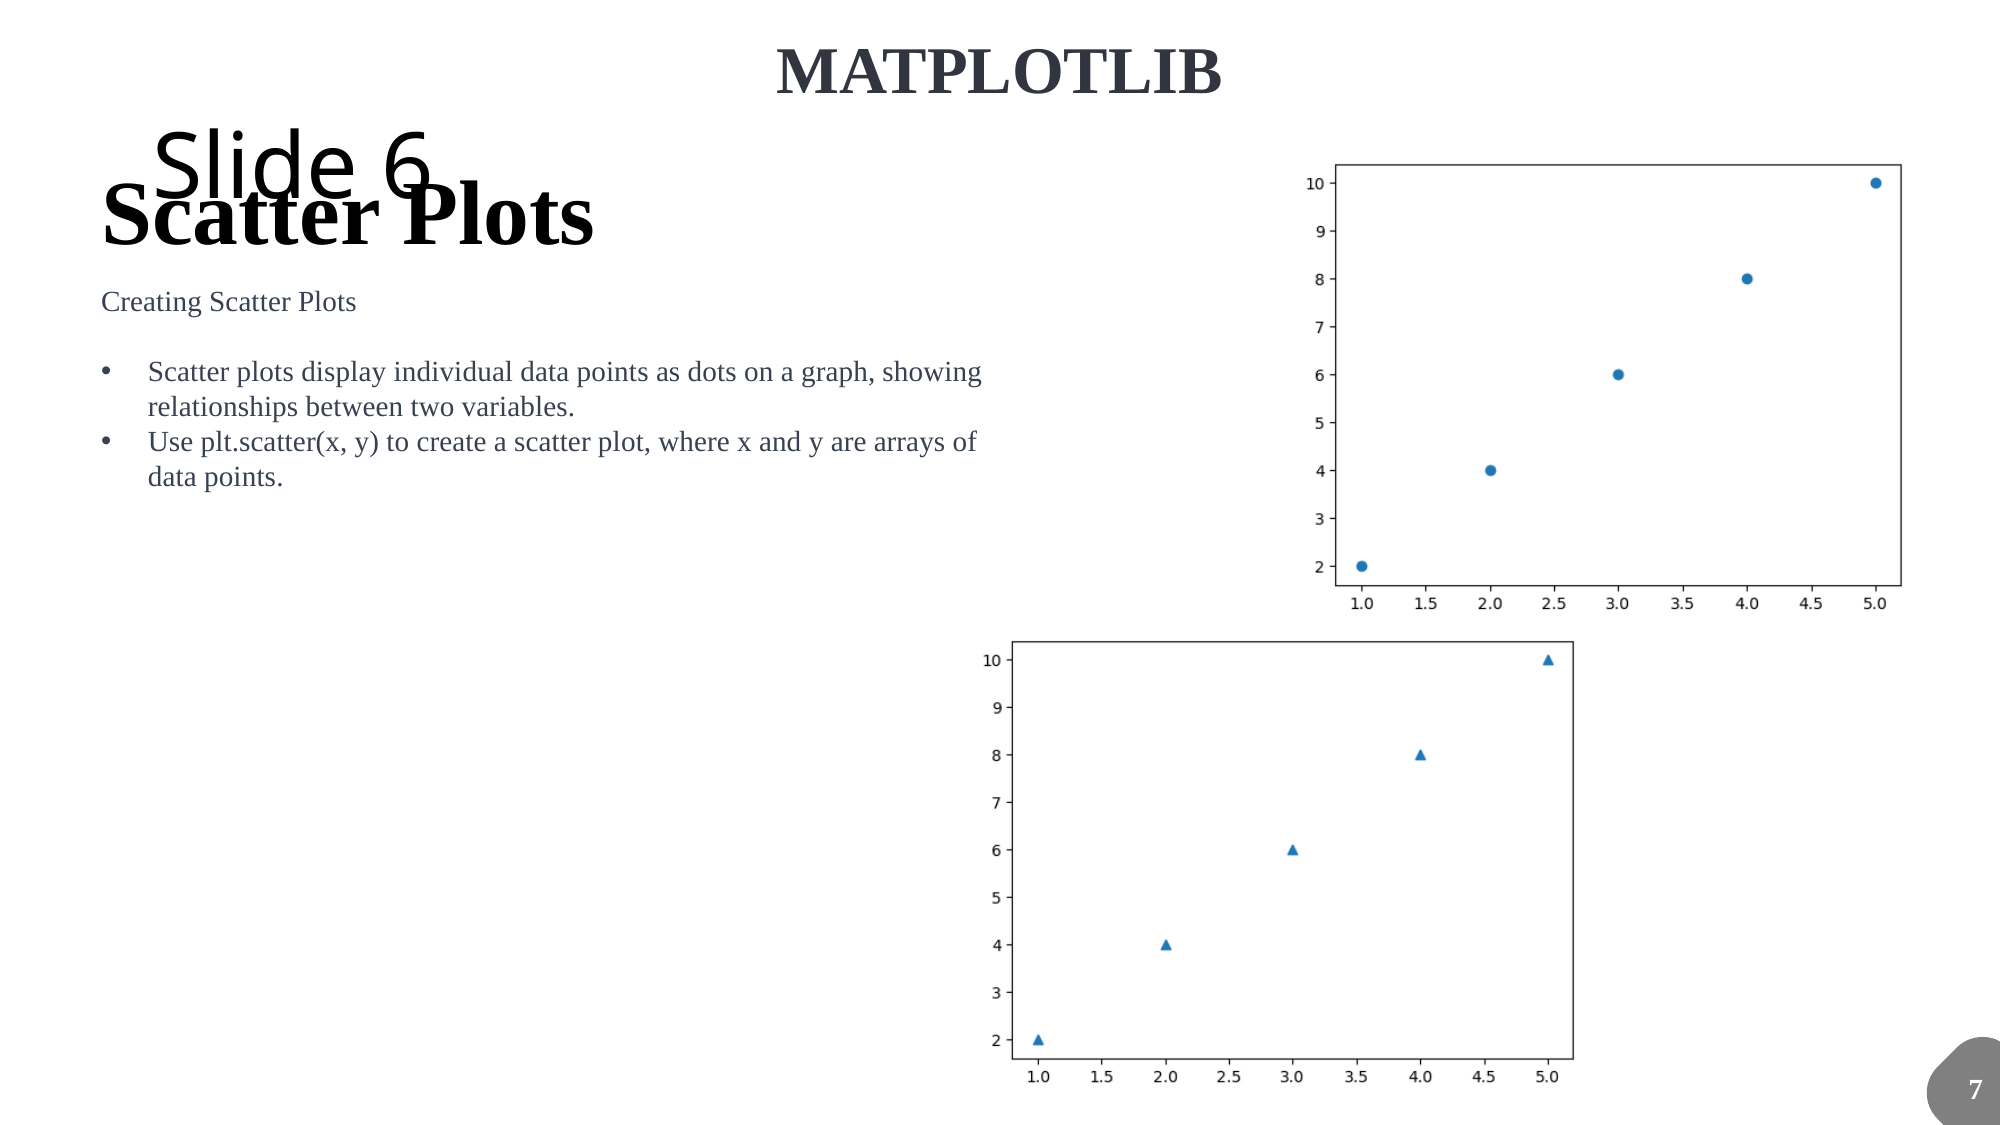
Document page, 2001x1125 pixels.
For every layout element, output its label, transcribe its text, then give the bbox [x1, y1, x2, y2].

text_box MATPLOTLIB [776, 27, 1224, 59]
title Slide 6 [137, 59, 1863, 278]
text_box 7 [1953, 1063, 1998, 1113]
picture [970, 630, 1584, 1097]
text_box Scatter Plots [101, 152, 1135, 263]
text_box Creating Scatter Plots Scatter plots display individual data points as dots on a graph, showing relationships between two variables. Use plt.scatter(x, y) to create a scatter plot, where x and y are arrays of data points. [101, 282, 1029, 493]
text_box [1925, 1035, 2000, 1125]
picture [1293, 153, 1912, 624]
